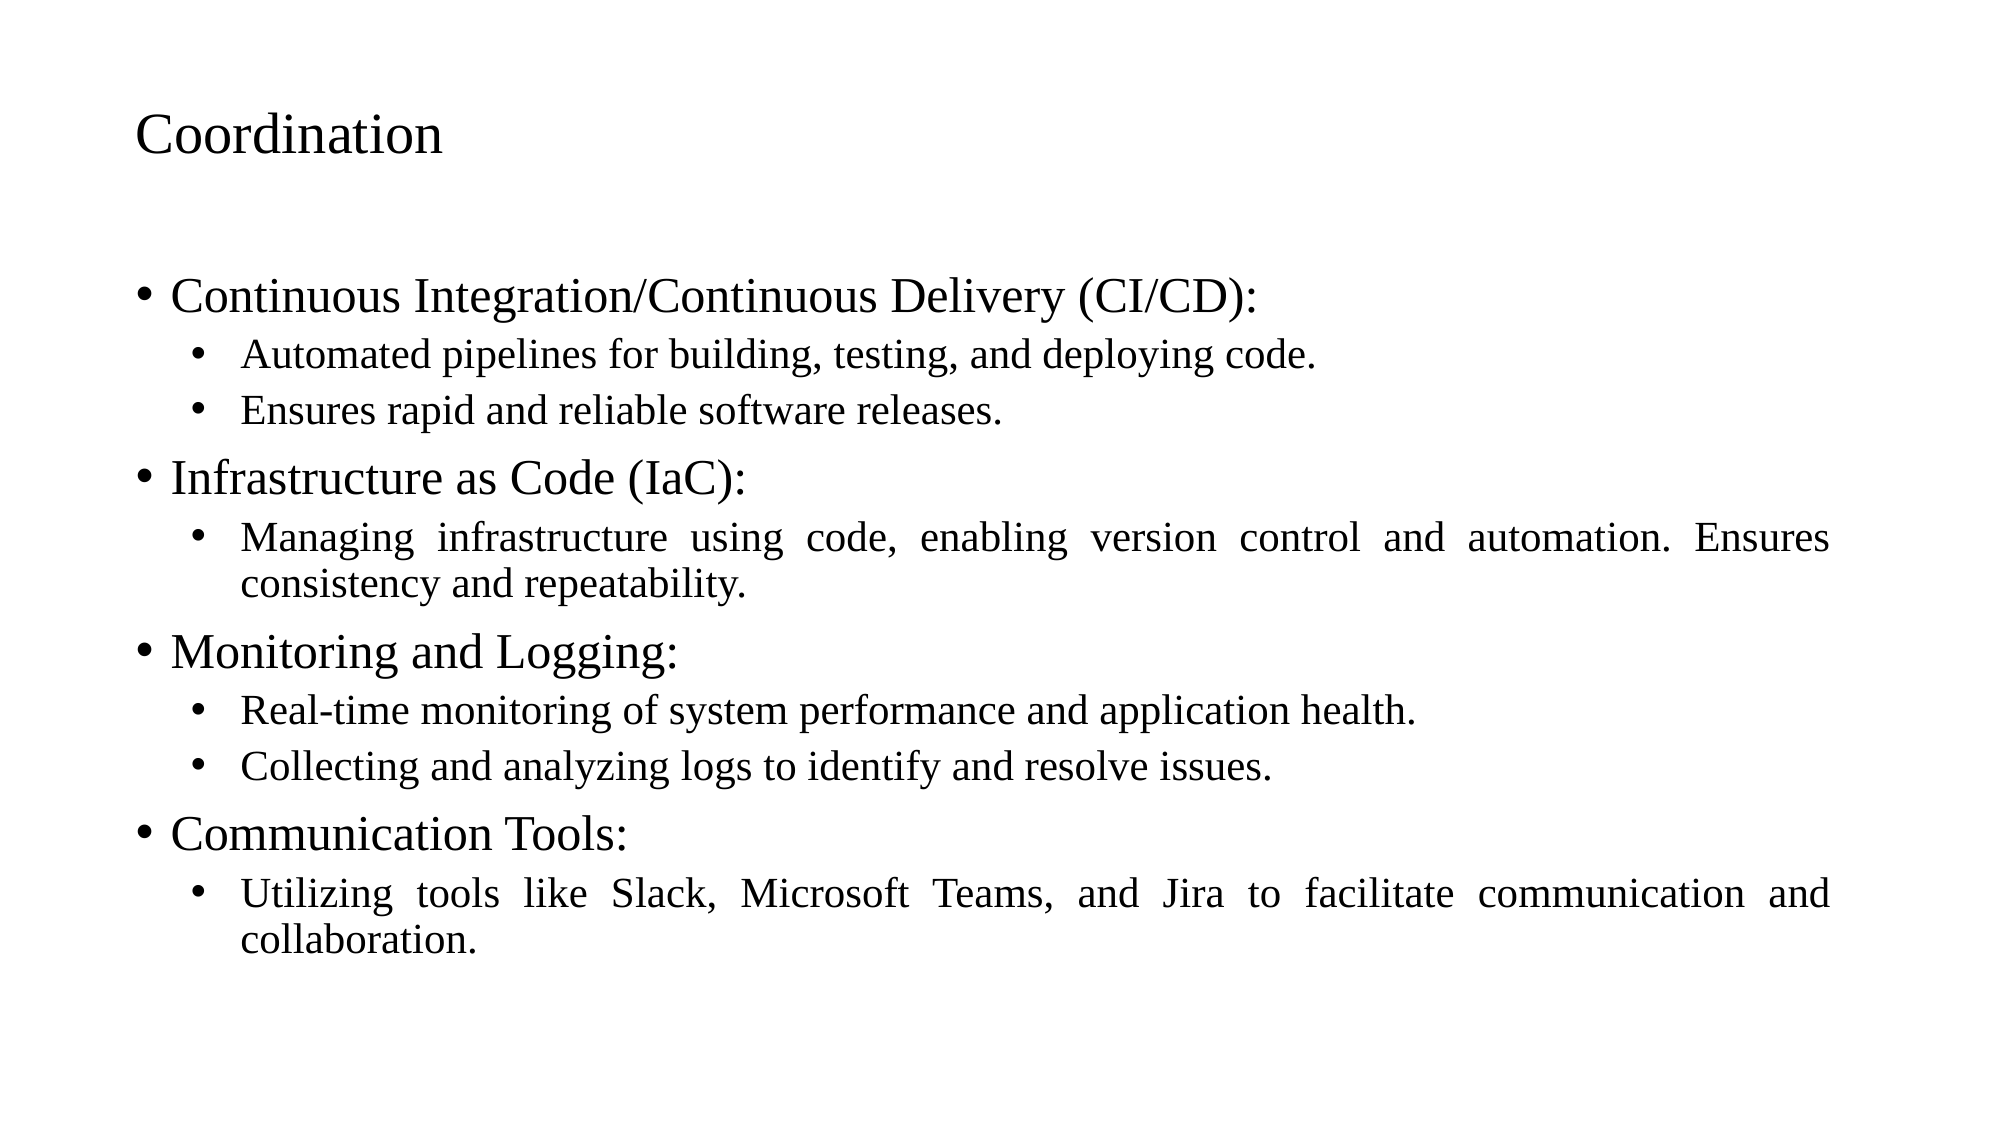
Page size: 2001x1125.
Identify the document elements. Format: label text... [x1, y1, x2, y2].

list Continuous Integration/Continuous Delivery (CI/CD): Automated pipelines for building, testing, and deploying code. Ensures rapid and reliable software releases. Infrastructure as Code (IaC): Managing infrastructure using code, enabling version control and automation. Ensures consistency and repeatability. Monitoring and Logging: Real-time monitoring of system performance and application health. Collecting and analyzing logs to identify and resolve issues. Communication Tools: Utilizing tools like Slack, Microsoft Teams, and Jira to facilitate communication and collaboration. [120, 261, 1846, 976]
title Coordination [120, 59, 1863, 211]
